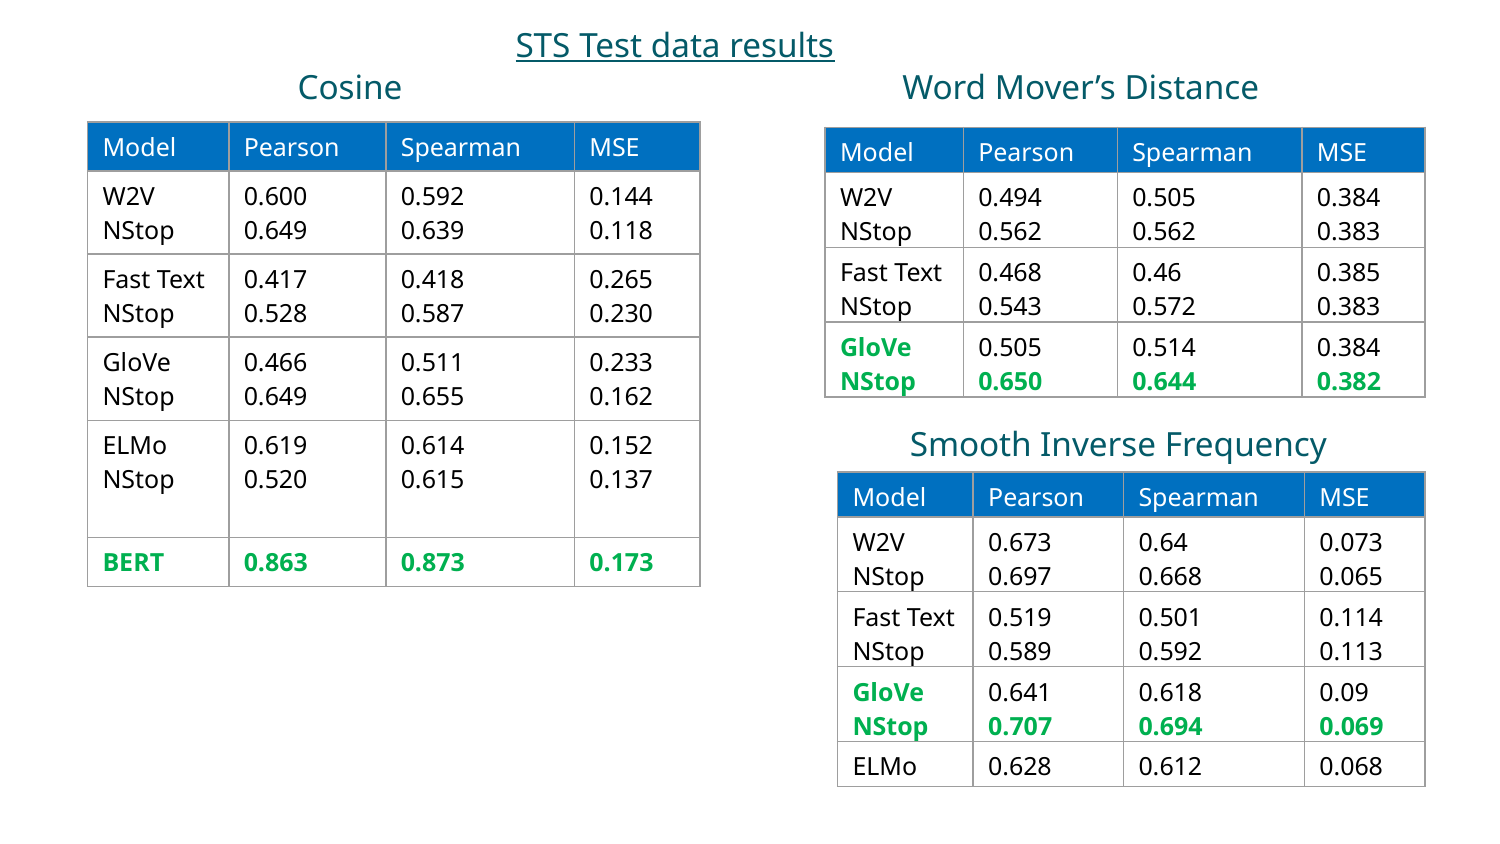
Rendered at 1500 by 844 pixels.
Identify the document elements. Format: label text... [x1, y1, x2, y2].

table_cell 0.600 0.649 [230, 172, 385, 253]
table_cell 0.614 0.615 [387, 421, 574, 537]
table_header Spearman [1118, 128, 1301, 172]
table_cell 0.619 0.520 [230, 421, 385, 537]
table_cell W2V NStop [88, 172, 228, 253]
table_header Spearman [387, 123, 574, 170]
table_cell 0.873 [387, 538, 574, 586]
table_cell 0.233 0.162 [575, 338, 699, 420]
table_header MSE [575, 123, 699, 170]
table_cell 0.519 0.589 [974, 592, 1123, 666]
table_cell 0.468 0.543 [964, 248, 1117, 321]
table_cell GloVe NStop [826, 323, 963, 396]
table_cell 0.505 0.562 [1118, 173, 1301, 247]
text_box [650, 500, 1375, 590]
table_cell W2V NStop [826, 173, 963, 247]
table_cell ELMo [838, 742, 972, 786]
table_header Model [826, 128, 963, 172]
table_cell 0.612 [1124, 742, 1304, 786]
text_box STS Test data results [462, 16, 888, 71]
table_header MSE [1305, 473, 1424, 516]
table_header Pearson [974, 473, 1123, 500]
table_header MSE [1303, 128, 1424, 172]
table_cell 0.073 0.065 [1305, 518, 1424, 591]
table_cell ELMo NStop [88, 421, 228, 537]
table_cell 0.628 [974, 742, 1123, 786]
table_cell 0.501 0.592 [1124, 592, 1304, 666]
table_header Pearson [230, 123, 385, 170]
table_cell 0.46 0.572 [1118, 248, 1301, 321]
table_cell 0.418 0.587 [387, 255, 574, 336]
table_cell 0.114 0.113 [1305, 592, 1424, 666]
table_cell 0.466 0.649 [230, 338, 385, 420]
table_cell 0.385 0.383 [1303, 248, 1424, 321]
table_cell 0.514 0.644 [1118, 323, 1301, 396]
table_cell 0.417 0.528 [230, 255, 385, 336]
table_cell 0.618 0.694 [1124, 667, 1304, 741]
text_box Cosine [137, 59, 563, 114]
table_header Spearman [1124, 473, 1304, 500]
table_cell Fast Text NStop [88, 255, 228, 336]
table_header Model [838, 473, 972, 500]
table_cell 0.505 0.650 [964, 323, 1117, 396]
table_cell 0.511 0.655 [387, 338, 574, 420]
table_cell 0.384 0.382 [1303, 323, 1424, 396]
table_cell Fast Text NStop [826, 248, 963, 321]
table_cell 0.863 [230, 538, 385, 586]
table_cell Fast Text NStop [838, 592, 972, 666]
table_cell 0.152 0.137 [575, 421, 699, 537]
table_cell 0.09 0.069 [1305, 667, 1424, 741]
table_cell 0.068 [1305, 742, 1424, 786]
table_header Model [88, 123, 228, 170]
table_cell 0.144 0.118 [575, 172, 699, 253]
table_cell 0.173 [575, 538, 650, 586]
table_cell BERT [88, 538, 228, 586]
table_cell 0.384 0.383 [1303, 173, 1424, 247]
text_box Word Mover’s Distance [824, 59, 1338, 114]
table_header Pearson [964, 128, 1117, 172]
table_cell 0.494 0.562 [964, 173, 1117, 247]
table_cell 0.265 0.230 [575, 255, 699, 336]
table_cell GloVe NStop [88, 338, 228, 420]
table_cell GloVe NStop [838, 667, 972, 741]
table_cell 0.641 0.707 [974, 667, 1123, 741]
text_box Smooth Inverse Frequency [862, 416, 1375, 471]
table_cell 0.592 0.639 [387, 172, 574, 253]
